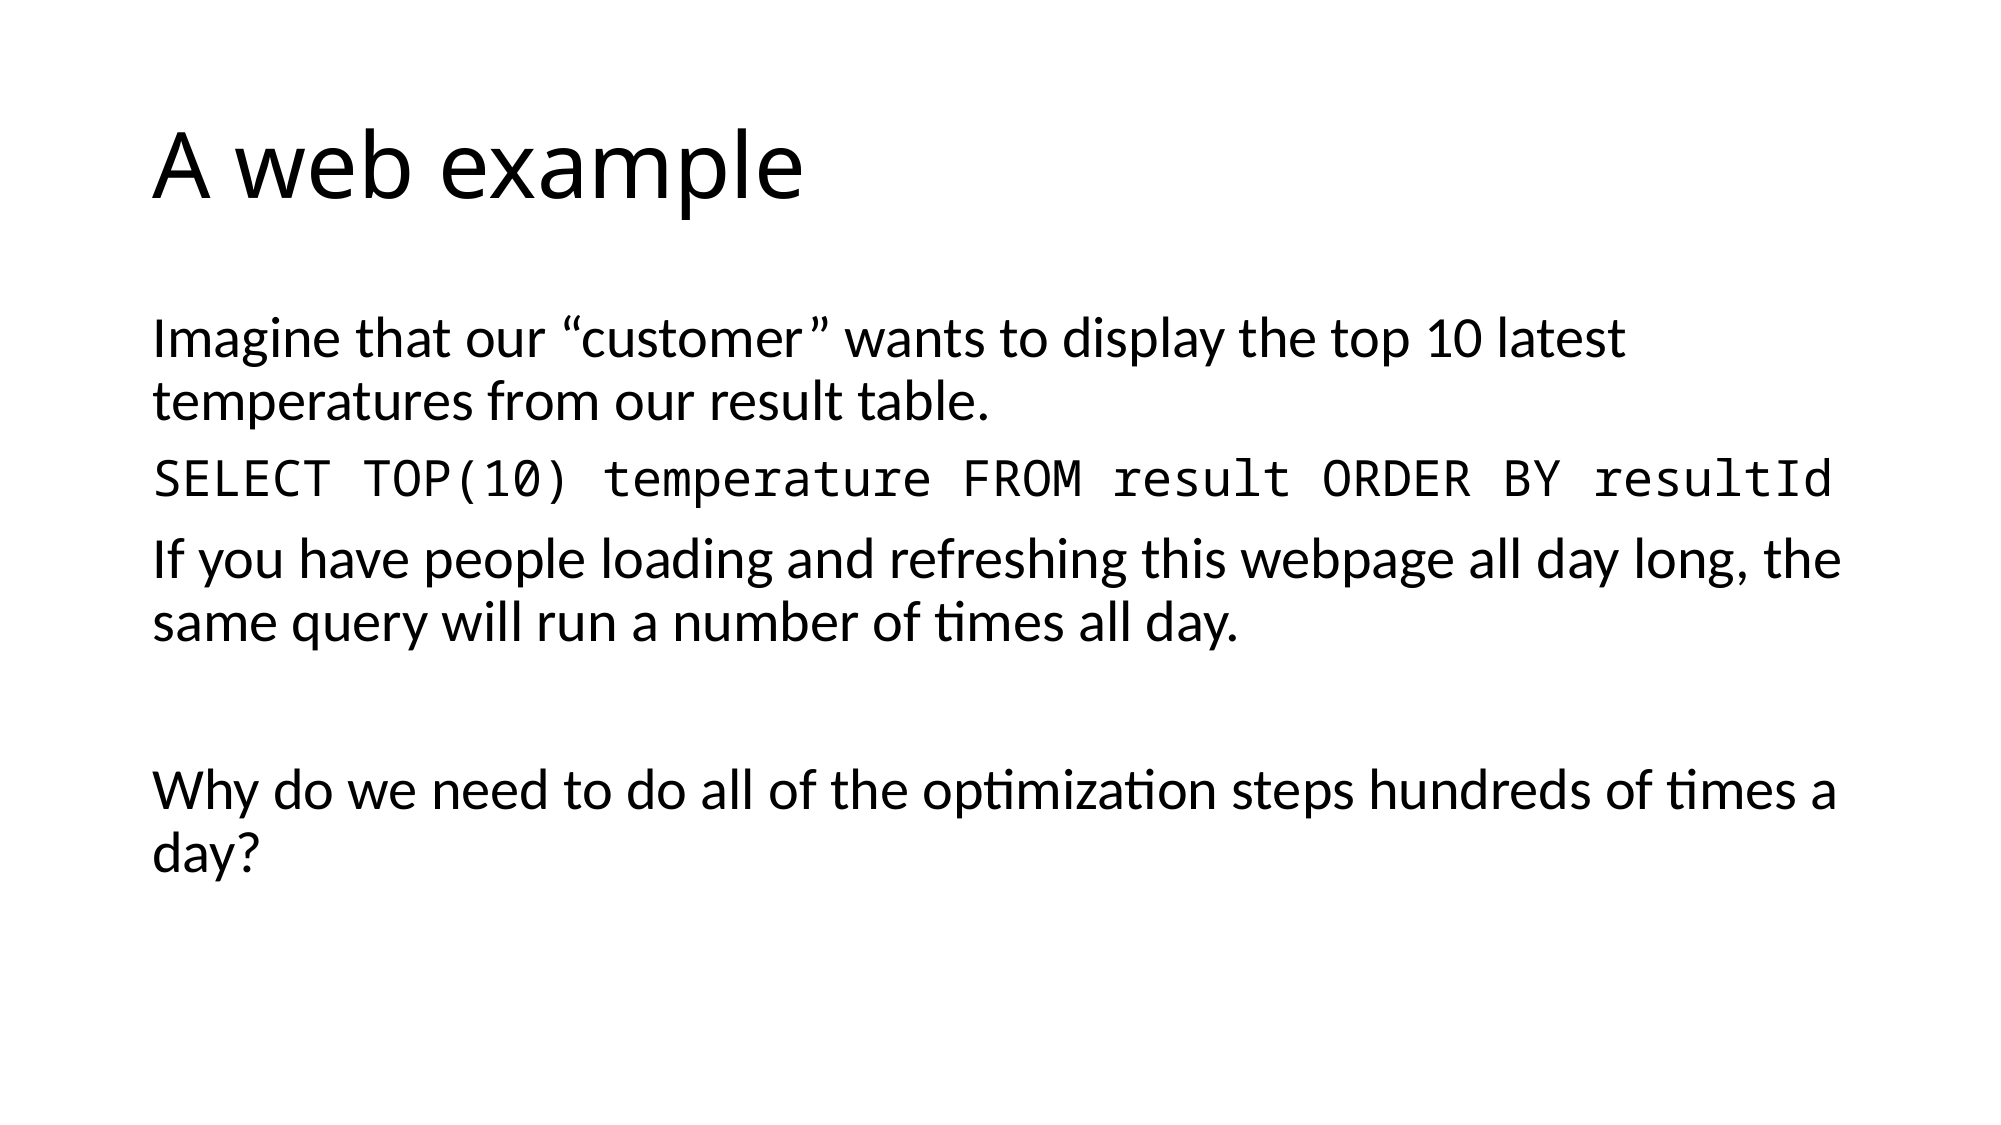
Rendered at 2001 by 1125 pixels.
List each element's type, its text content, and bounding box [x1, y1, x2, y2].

list Imagine that our “customer” wants to display the top 10 latest temperatures from our result table. SELECT TOP(10) temperature FROM result ORDER BY resultId If you have people loading and refreshing this webpage all day long, the same query will run a number of times all day. Why do we need to do all of the optimization steps hundreds of times a day? [137, 299, 1863, 1014]
title A web example [137, 59, 1863, 278]
